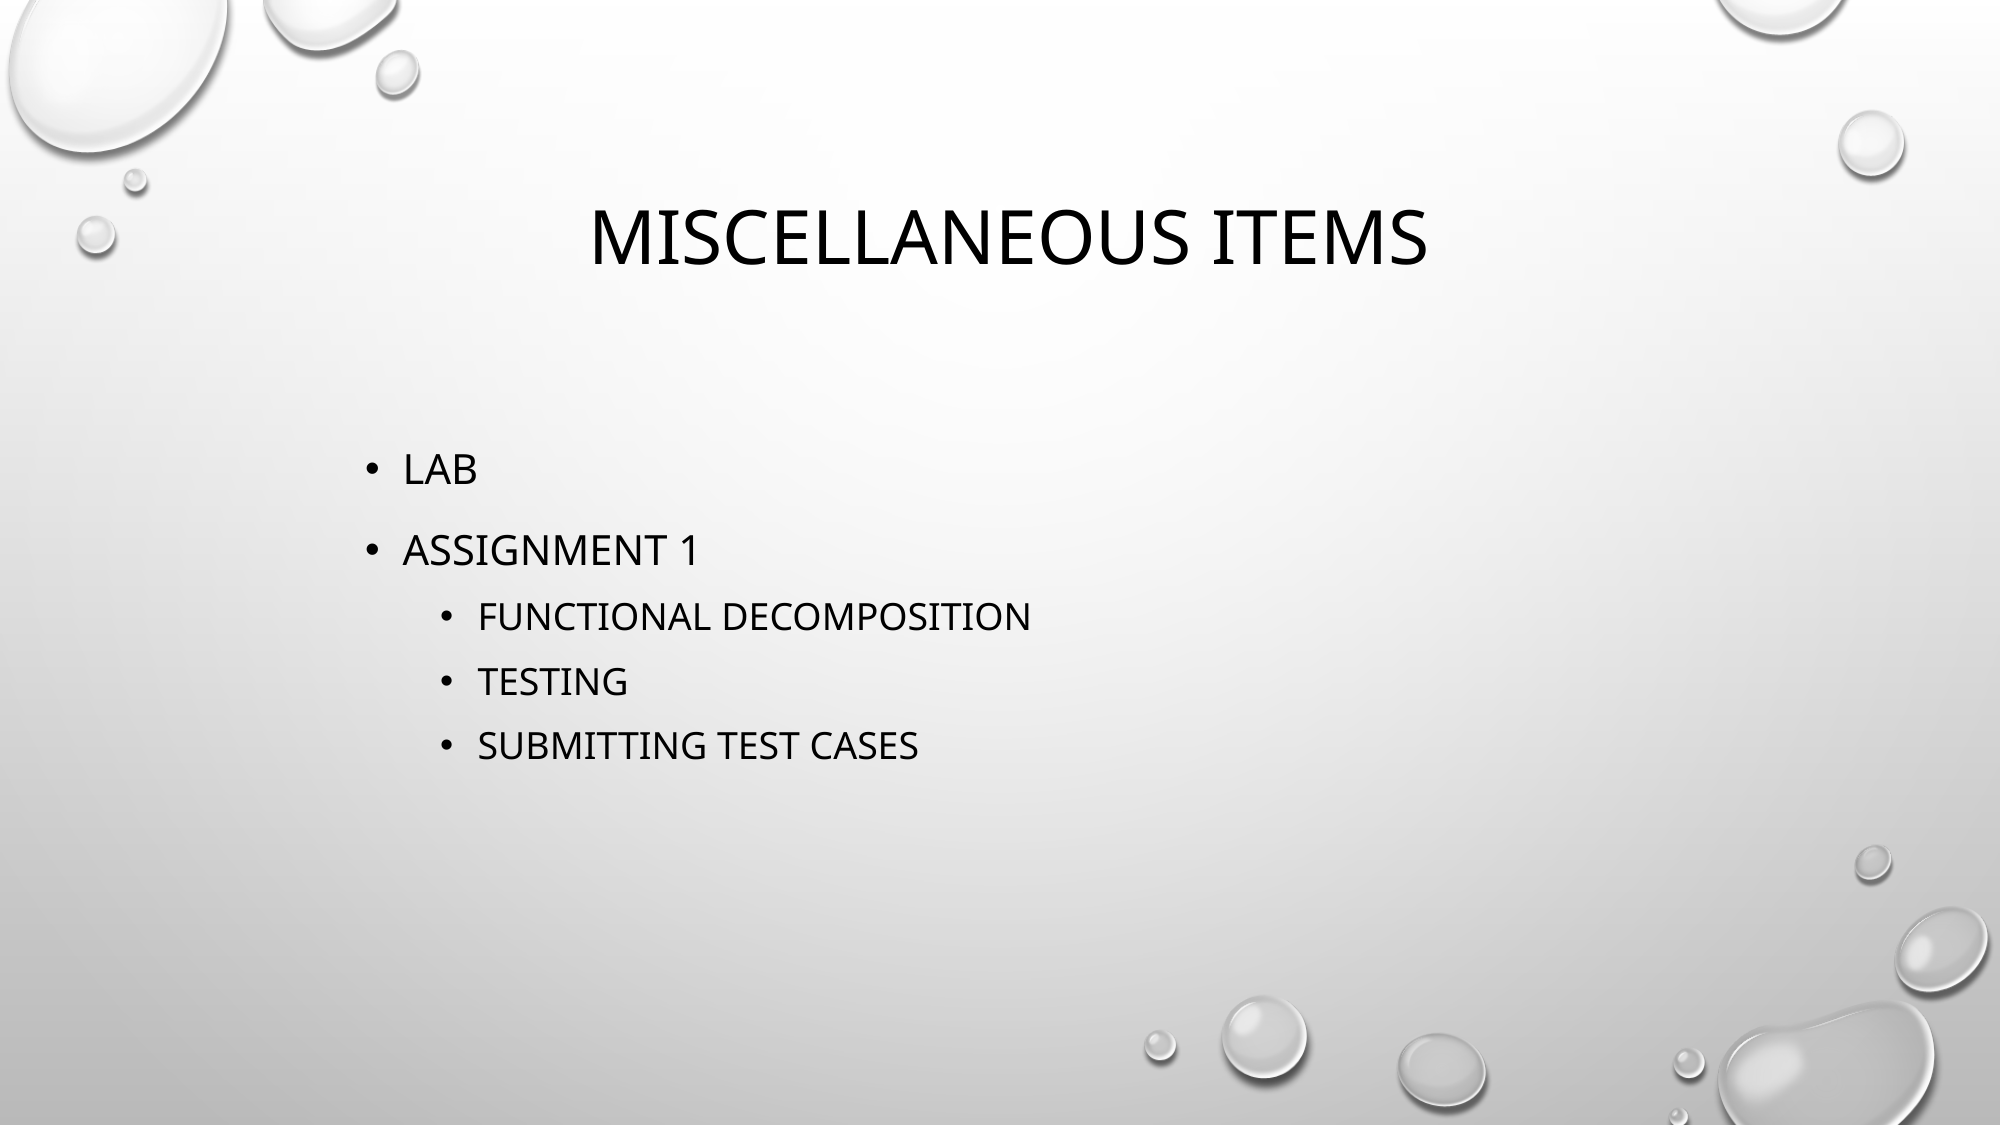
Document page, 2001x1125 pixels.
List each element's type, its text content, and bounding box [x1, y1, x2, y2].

title Miscellaneous items [158, 109, 1860, 372]
list Lab Assignment 1 functional decomposition Testing Submitting test cases [349, 425, 1651, 988]
picture [0, 0, 2000, 1125]
